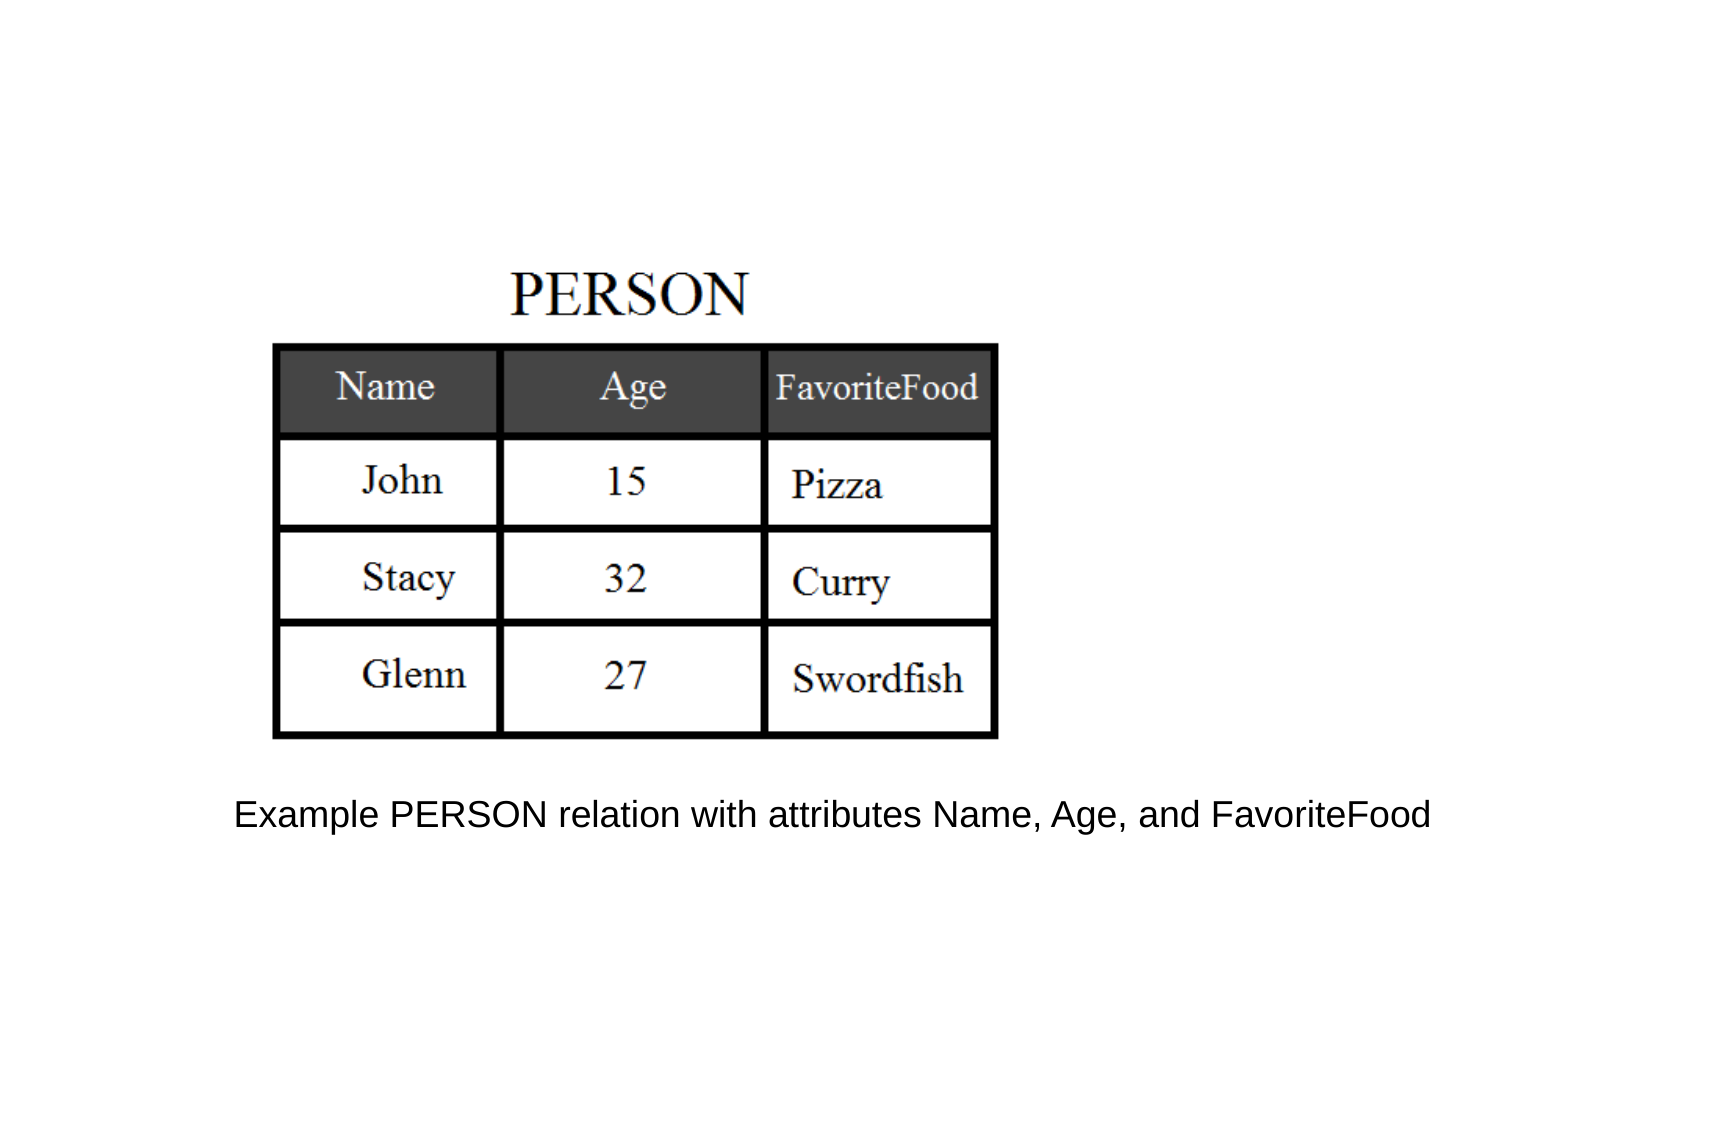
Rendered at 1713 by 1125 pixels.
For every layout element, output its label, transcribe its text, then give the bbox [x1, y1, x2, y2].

picture [218, 237, 1055, 777]
text_box Example PERSON relation with attributes Name, Age, and FavoriteFood [218, 782, 1713, 843]
